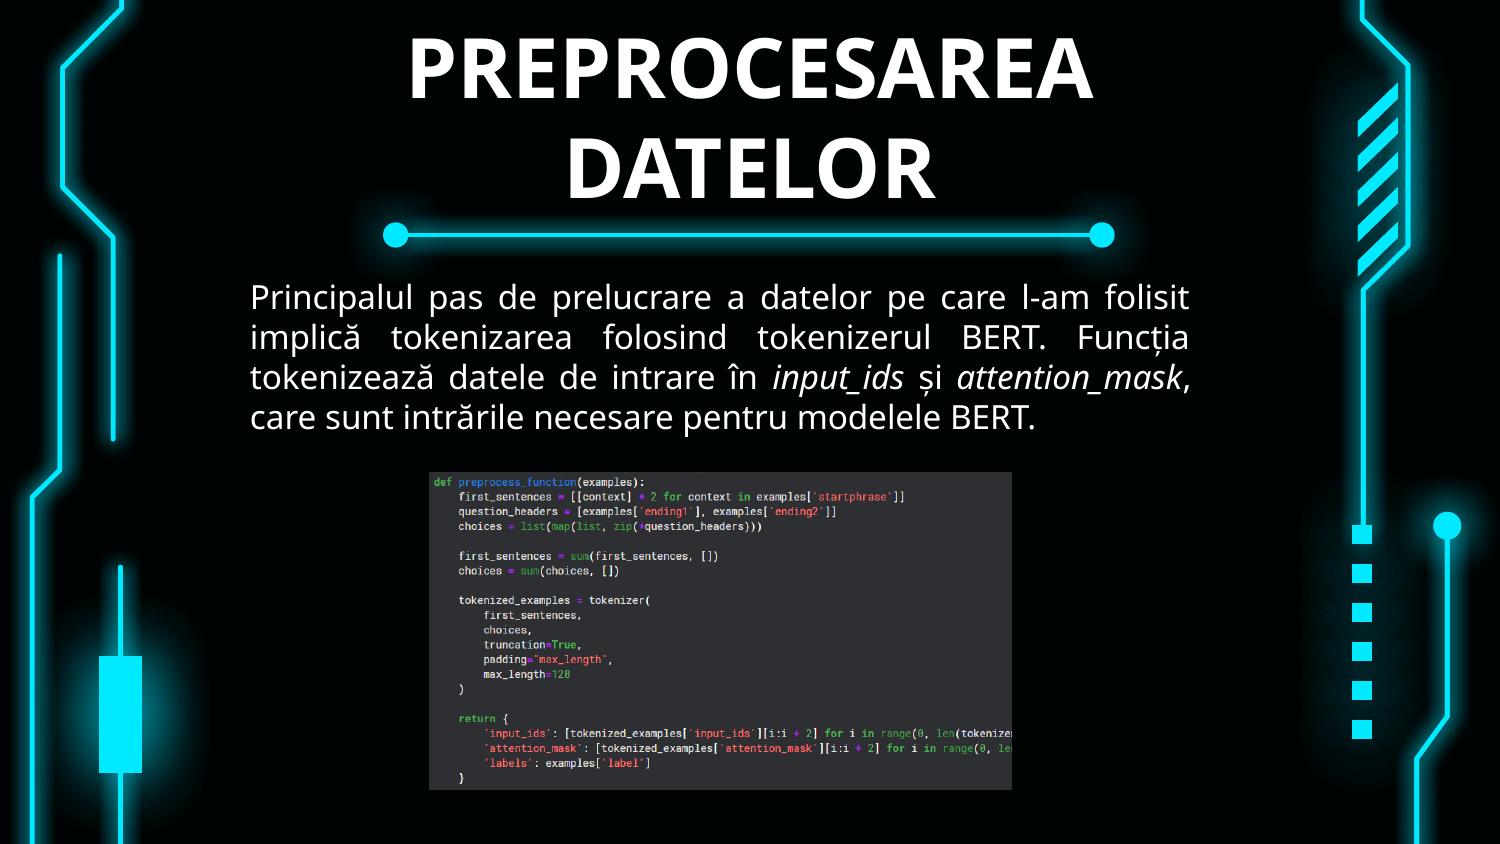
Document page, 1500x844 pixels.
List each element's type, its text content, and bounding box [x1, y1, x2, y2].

picture [429, 472, 1012, 791]
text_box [384, 223, 1114, 247]
text_box Principalul pas de prelucrare a datelor pe care l-am folisit implică tokenizarea folosind tokenizerul BERT. Funcția tokenizează datele de intrare în input_ids și attention_mask, care sunt intrările necesare pentru modelele BERT. [235, 261, 1207, 669]
title PREPROCESAREA DATELOR [384, 0, 1116, 116]
